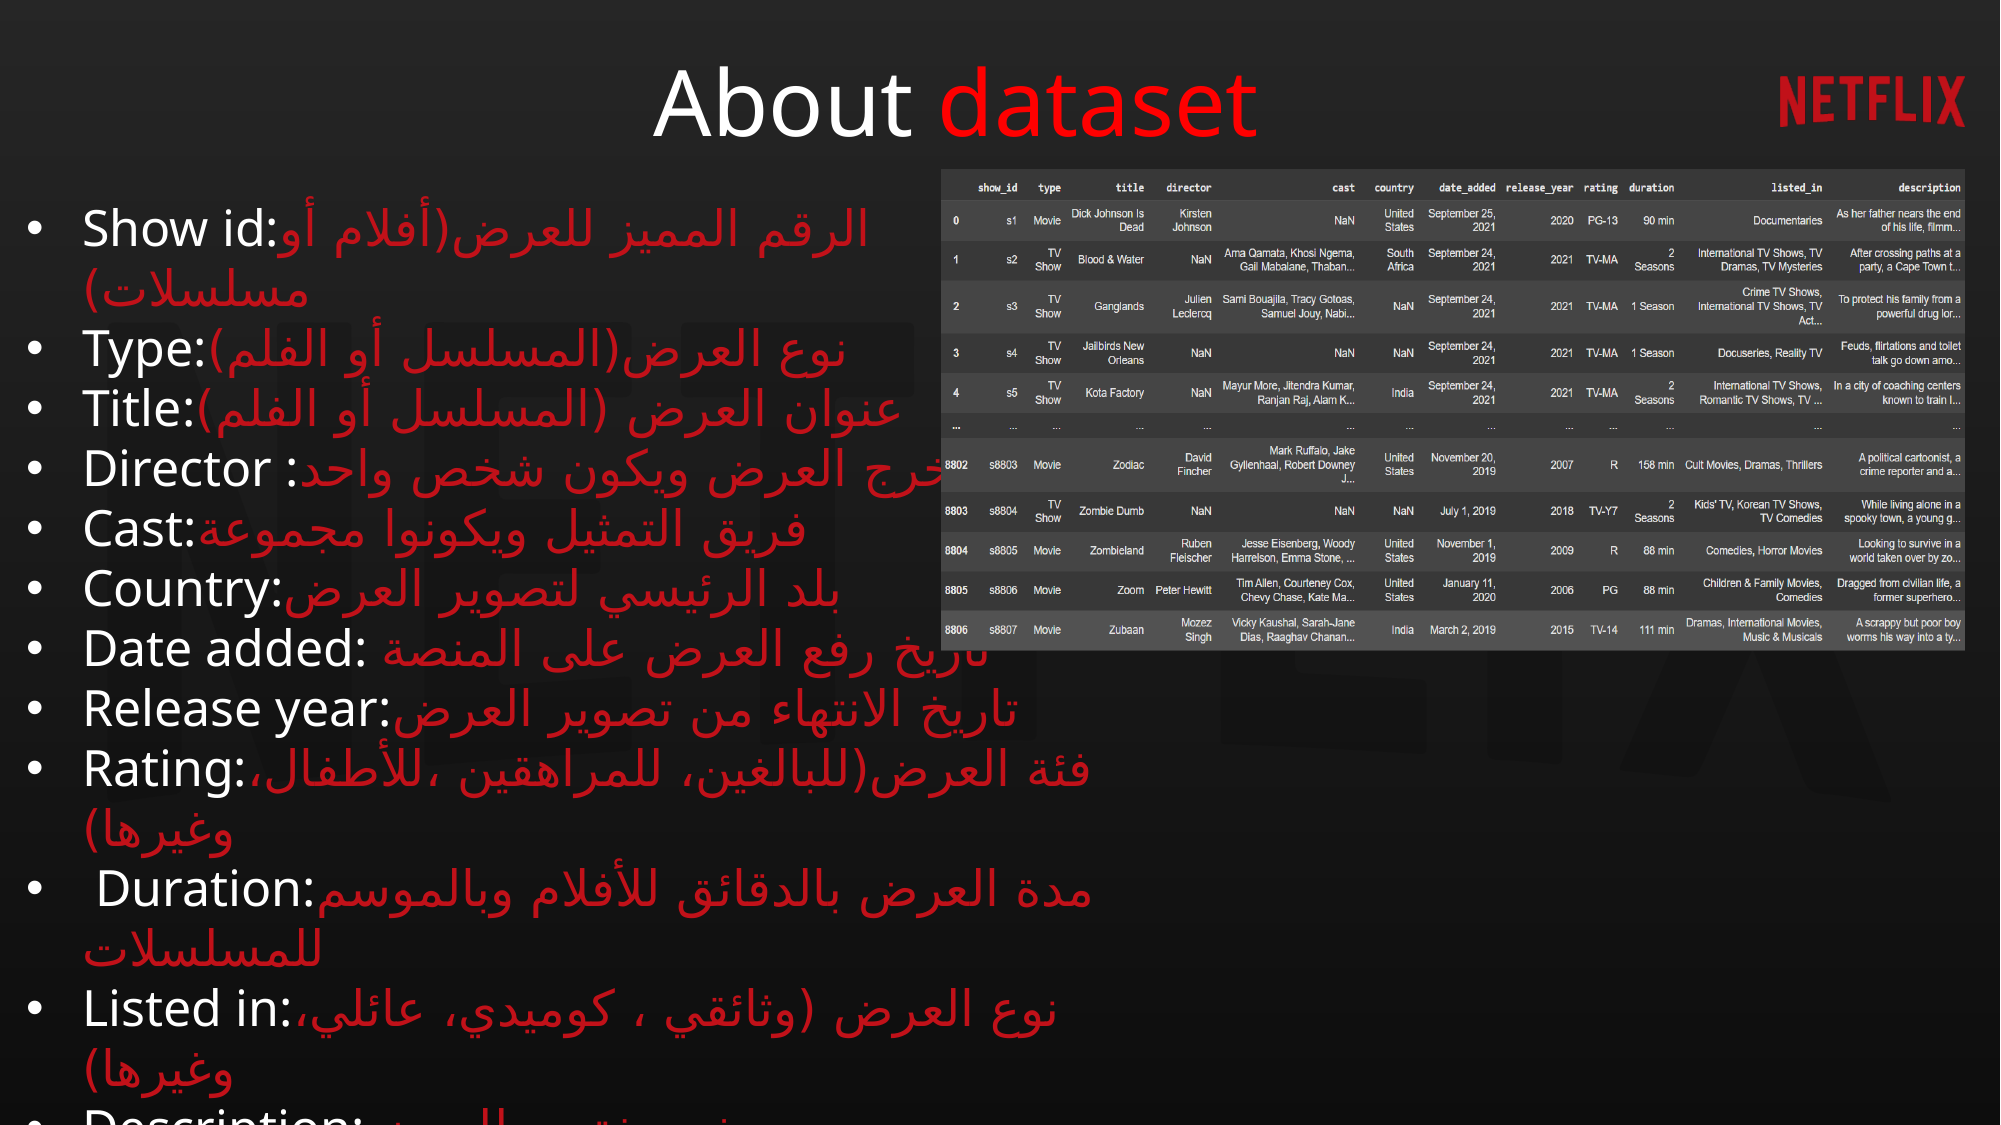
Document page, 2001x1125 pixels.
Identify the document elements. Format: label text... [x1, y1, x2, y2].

text_box About dataset [420, 37, 1492, 163]
text_box Show id:الرقم المميز للعرض(أفلام أو مسلسلات) Type:نوع العرض(المسلسل أو الفلم) Title:عنوان العرض (المسلسل أو الفلم) Director :مخرج العرض ويكون شخص واحد Cast:فريق التمثيل ويكونوا مجموعة Country:بلد الرئيسي لتصوير العرض Date added: تاريخ رفع العرض على المنصة Release year:تاريخ الانتهاء من تصوير العرض Rating:فئة العرض(للبالغين، للمراهقين ،للأطفال، وغيرها) Duration:مدة العرض بالدقائق للأفلام وبالموسم للمسلسلات Listed in:نوع العرض (وثائقي ، كوميدي، عائلي، وغيرها) Description:وصف مختصر للعرض [11, 189, 1129, 1125]
picture [1779, 75, 1965, 127]
picture [941, 169, 1965, 651]
